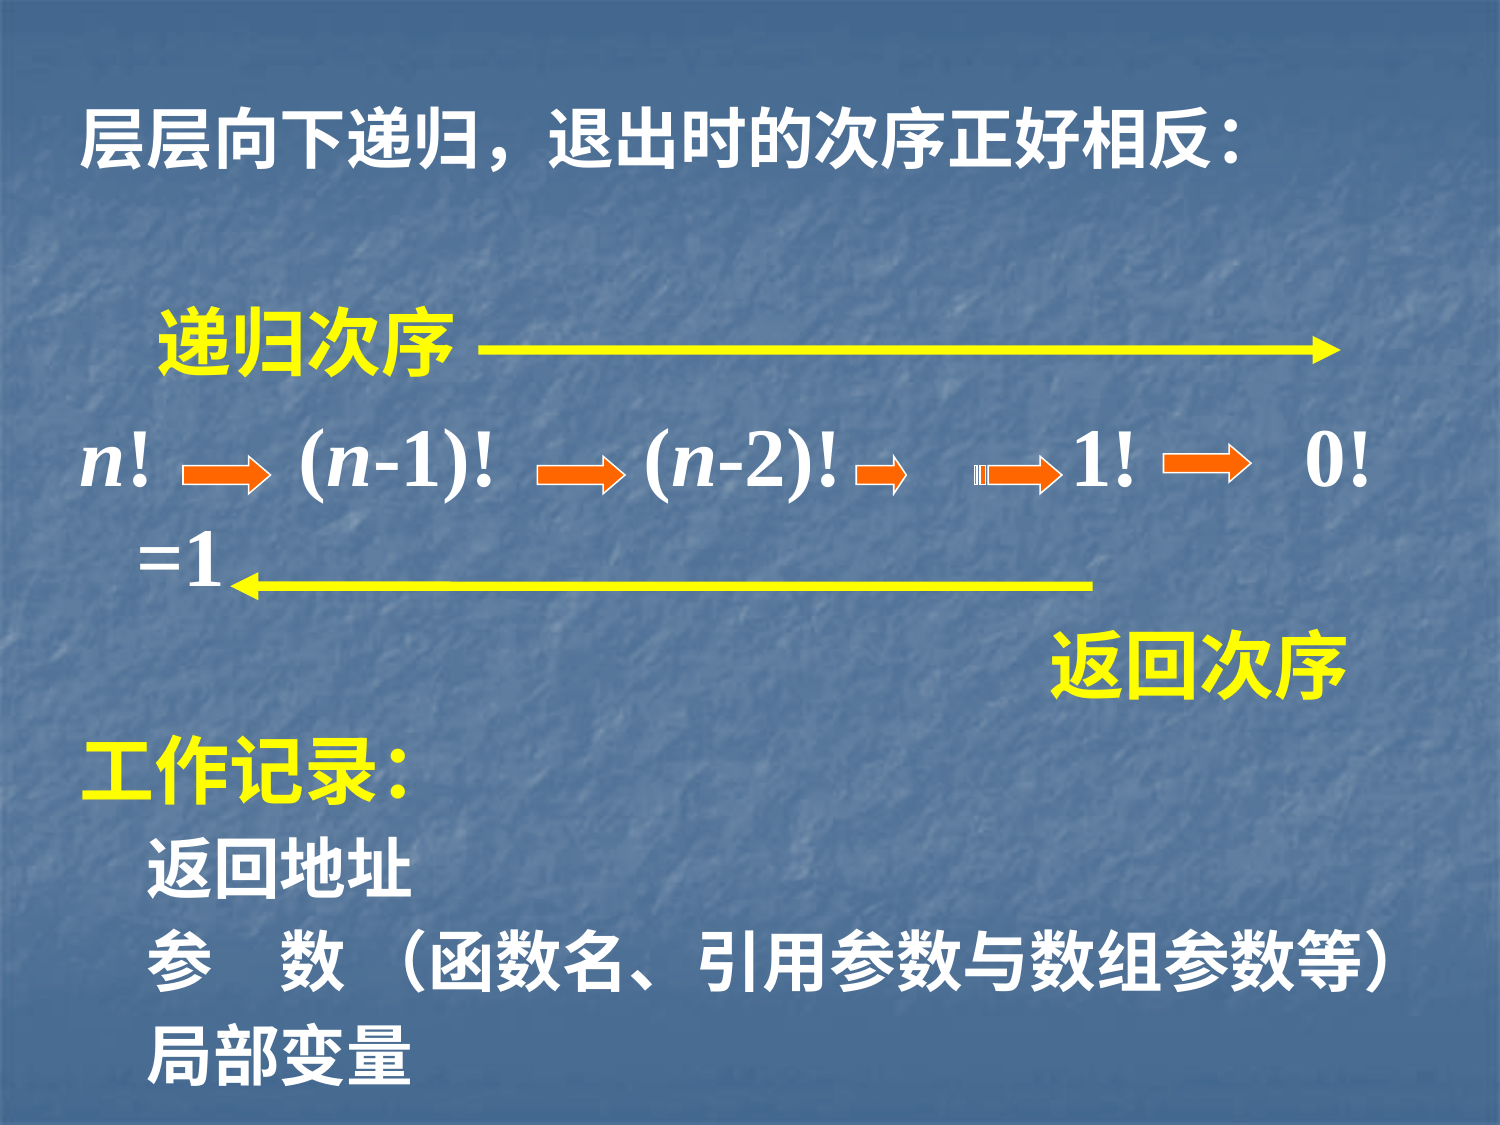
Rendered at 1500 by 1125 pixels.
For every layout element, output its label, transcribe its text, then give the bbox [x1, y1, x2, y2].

list 层层向下递归，退出时的次序正好相反： 递归次序 n! (n-1)! (n-2)! 1! 0!=1 返回次序 工作记录： 返回地址 参 数 （函数名、引用参数与数组参数等） 局部变量 [64, 89, 1460, 1071]
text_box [182, 349, 1342, 587]
